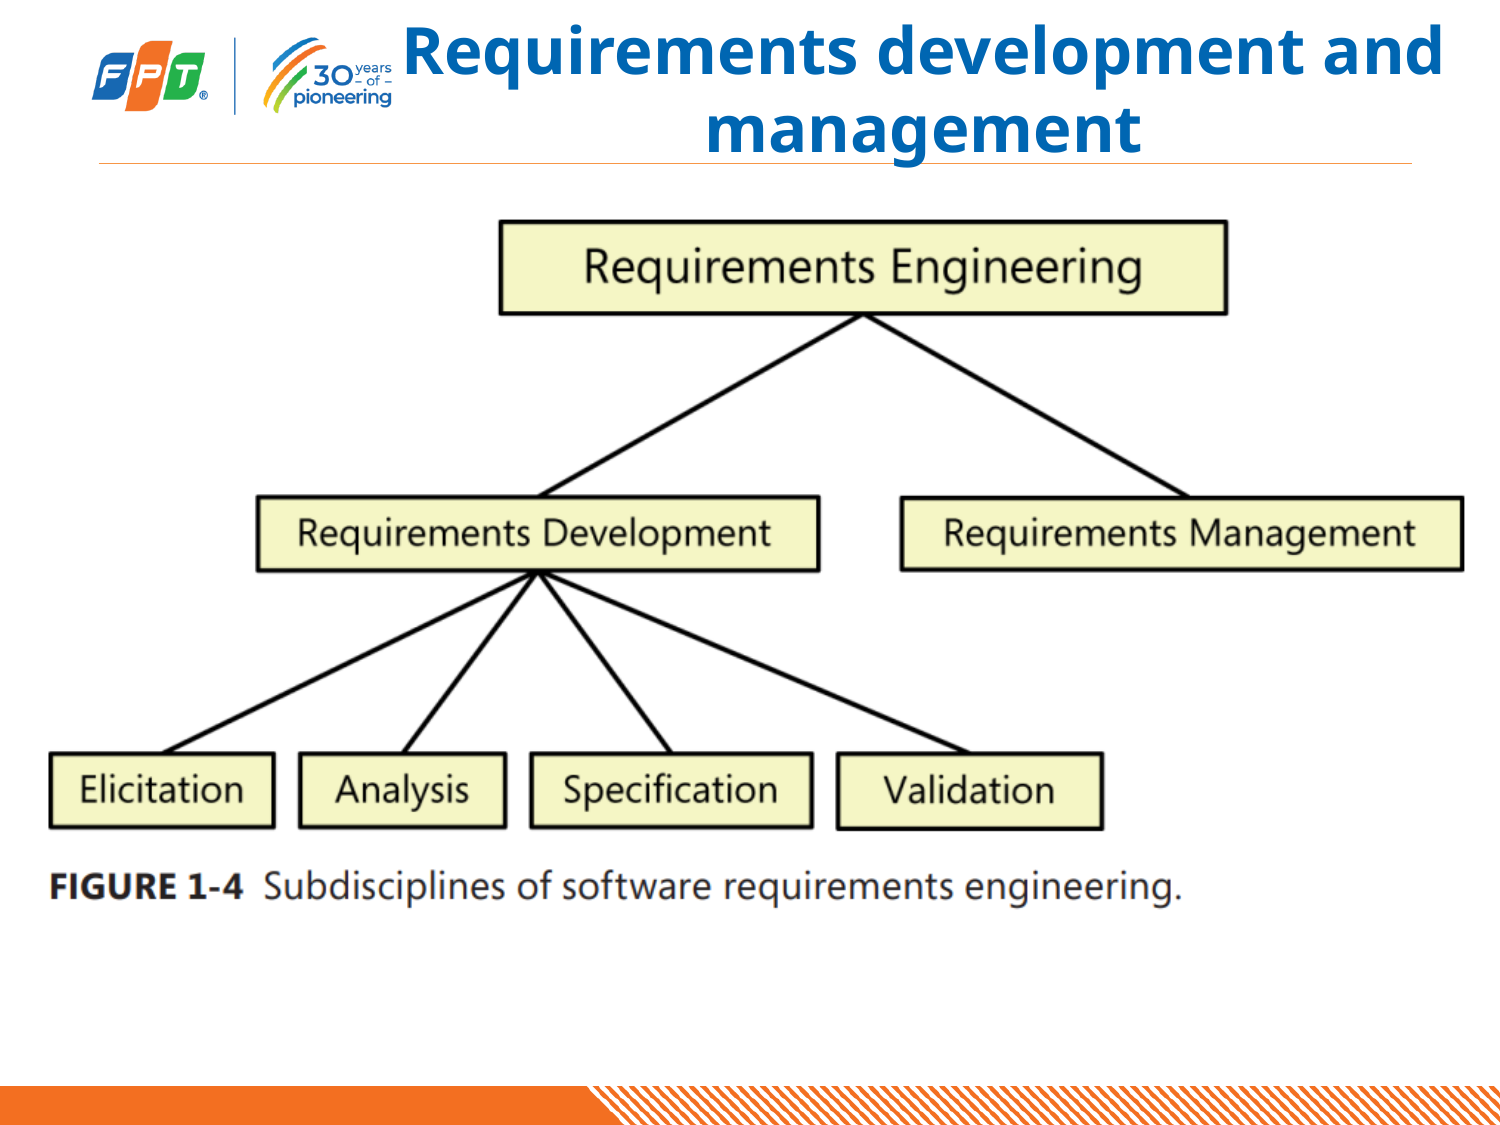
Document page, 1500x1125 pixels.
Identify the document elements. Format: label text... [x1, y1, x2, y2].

picture [0, 179, 1500, 946]
picture [56, 6, 365, 146]
title Requirements development and management [365, 1, 1483, 175]
picture [0, 1086, 1500, 1125]
